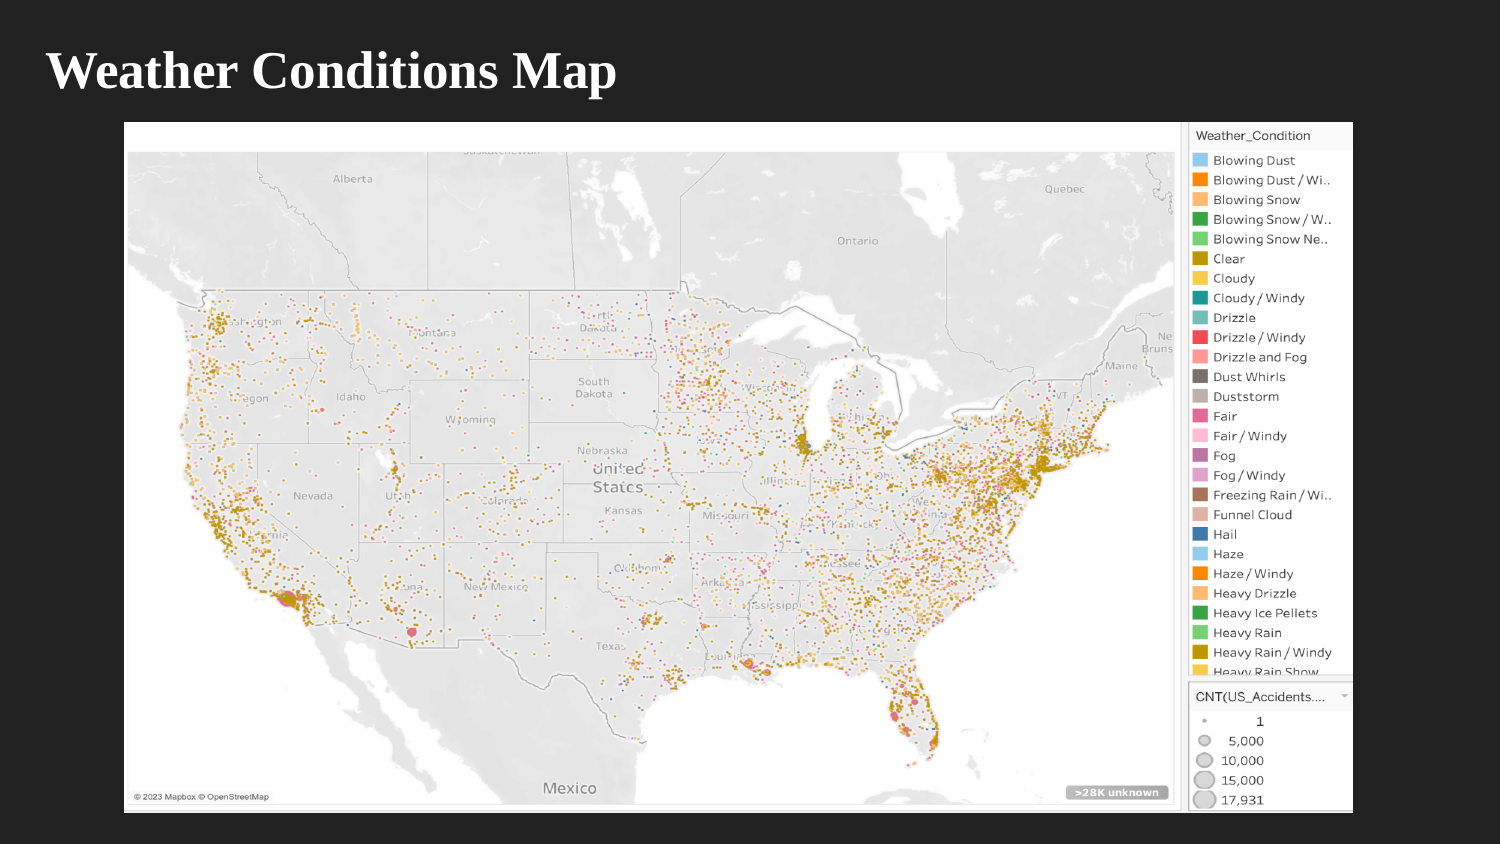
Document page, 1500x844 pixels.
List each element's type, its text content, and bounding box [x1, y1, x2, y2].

title Weather Conditions Map [30, 20, 1428, 115]
picture [123, 122, 1353, 813]
